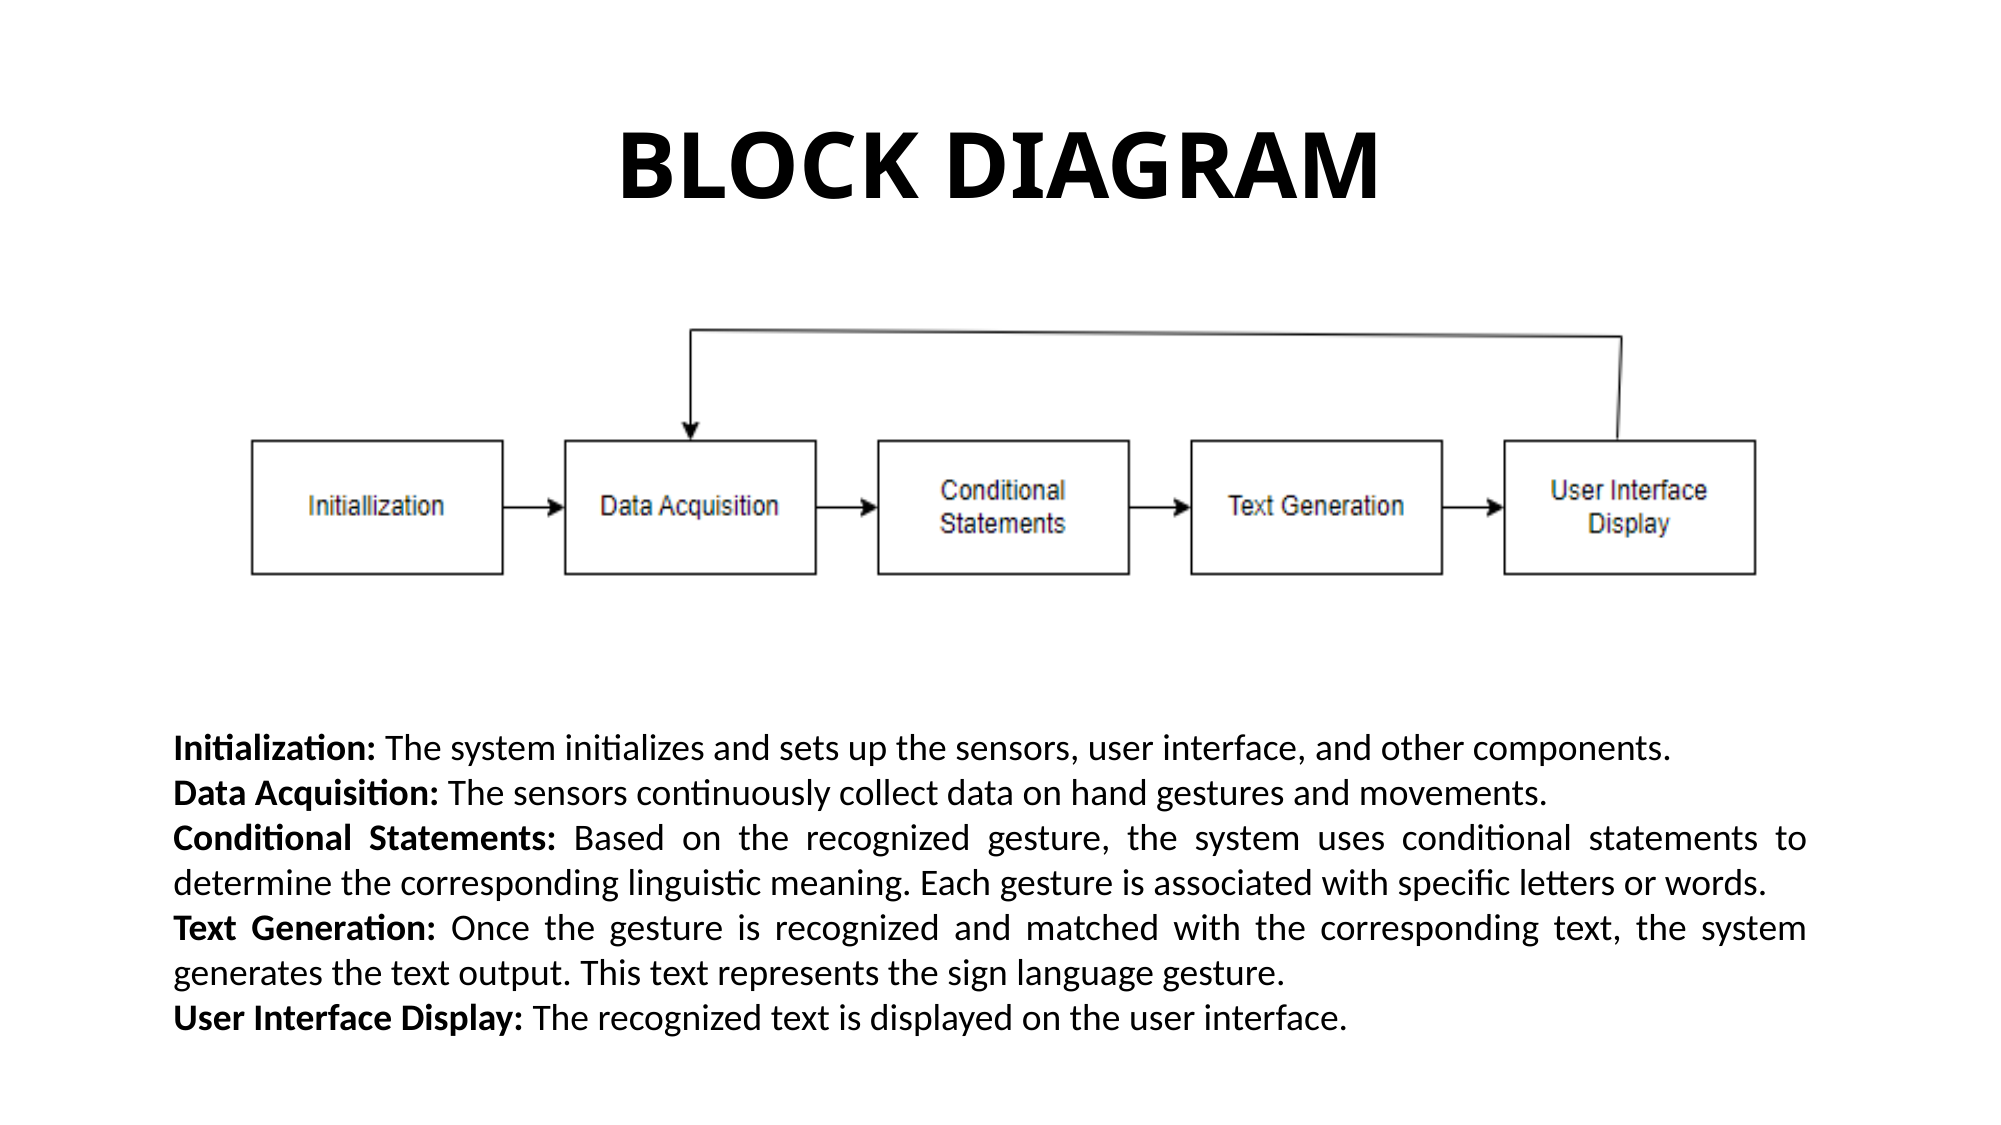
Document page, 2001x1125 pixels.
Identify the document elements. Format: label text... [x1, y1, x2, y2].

text_box Initialization: The system initializes and sets up the sensors, user interface, and other components. Data Acquisition: The sensors continuously collect data on hand gestures and movements. Conditional Statements: Based on the recognized gesture, the system uses conditional statements to determine the corresponding linguistic meaning. Each gesture is associated with specific letters or words. Text Generation: Once the gesture is recognized and matched with the corresponding text, the system generates the text output. This text represents the sign language gesture. User Interface Display: The recognized text is displayed on the user interface. [158, 715, 1824, 1046]
title BLOCK DIAGRAM [137, 59, 1863, 278]
picture [212, 234, 1788, 740]
